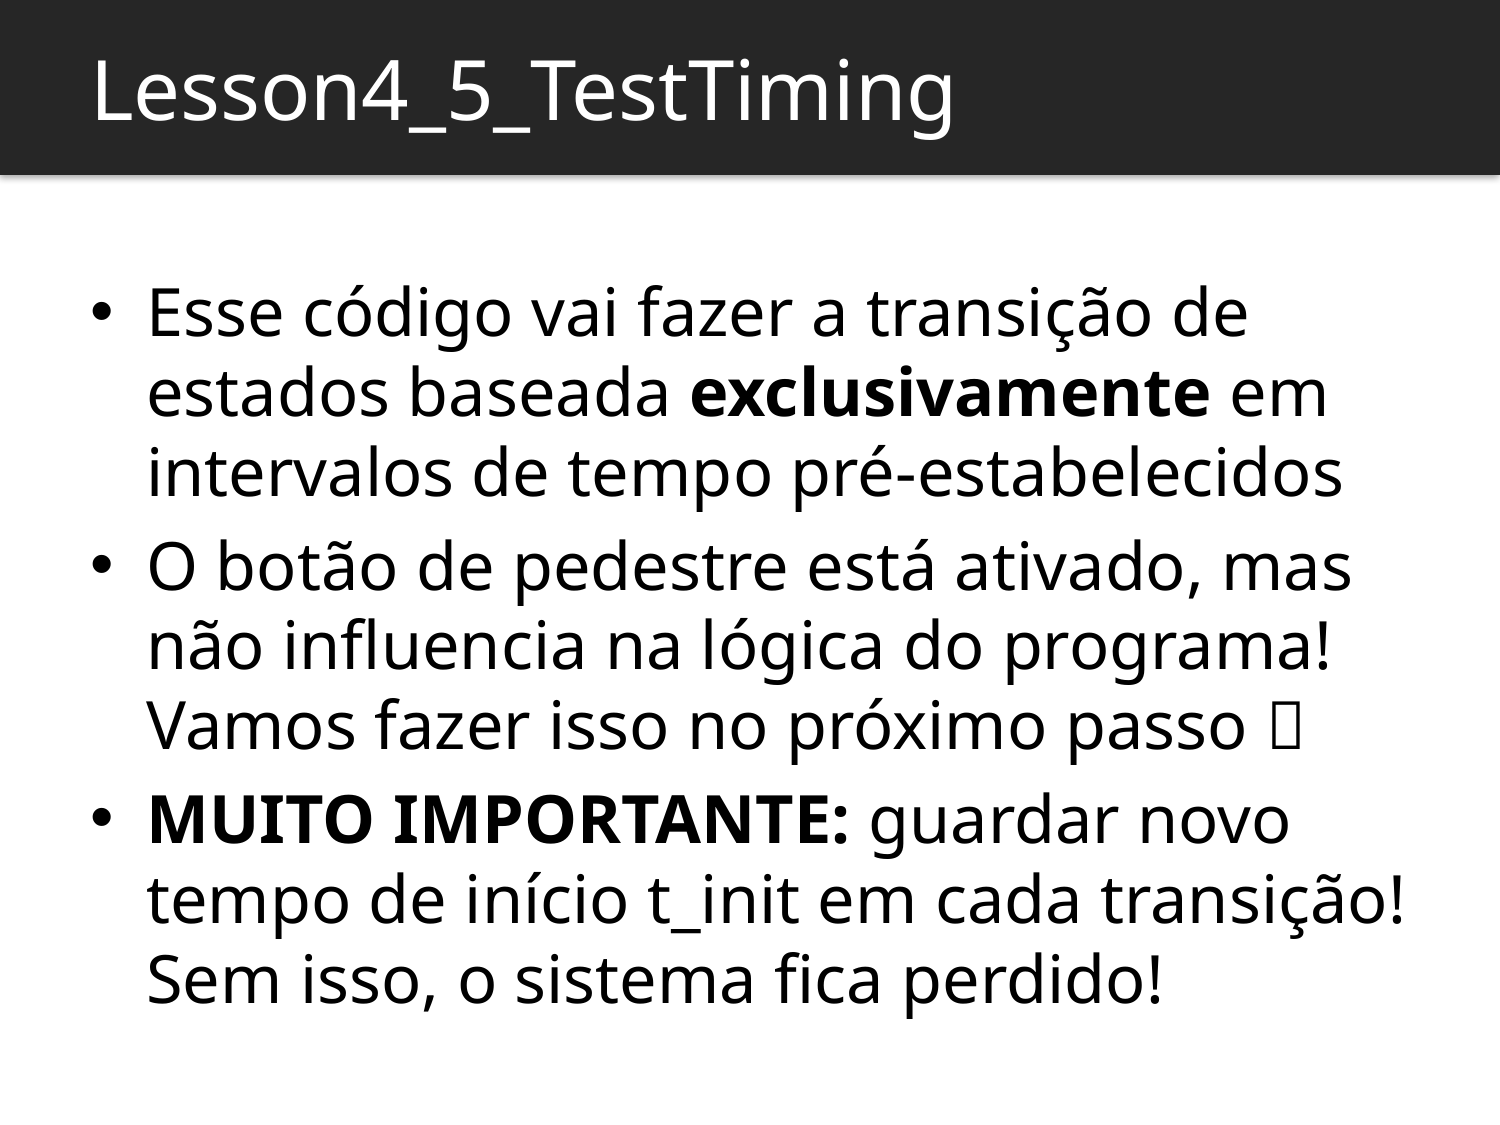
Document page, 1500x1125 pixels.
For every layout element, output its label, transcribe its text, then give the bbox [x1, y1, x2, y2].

list Esse código vai fazer a transição de estados baseada exclusivamente em intervalos de tempo pré-estabelecidos O botão de pedestre está ativado, mas não influencia na lógica do programa! Vamos fazer isso no próximo passo  MUITO IMPORTANTE: guardar novo tempo de início t_init em cada transição! Sem isso, o sistema fica perdido! [75, 262, 1425, 1096]
text_box [0, 0, 1500, 176]
text_box Lesson4_5_TestTiming [74, 0, 1425, 175]
